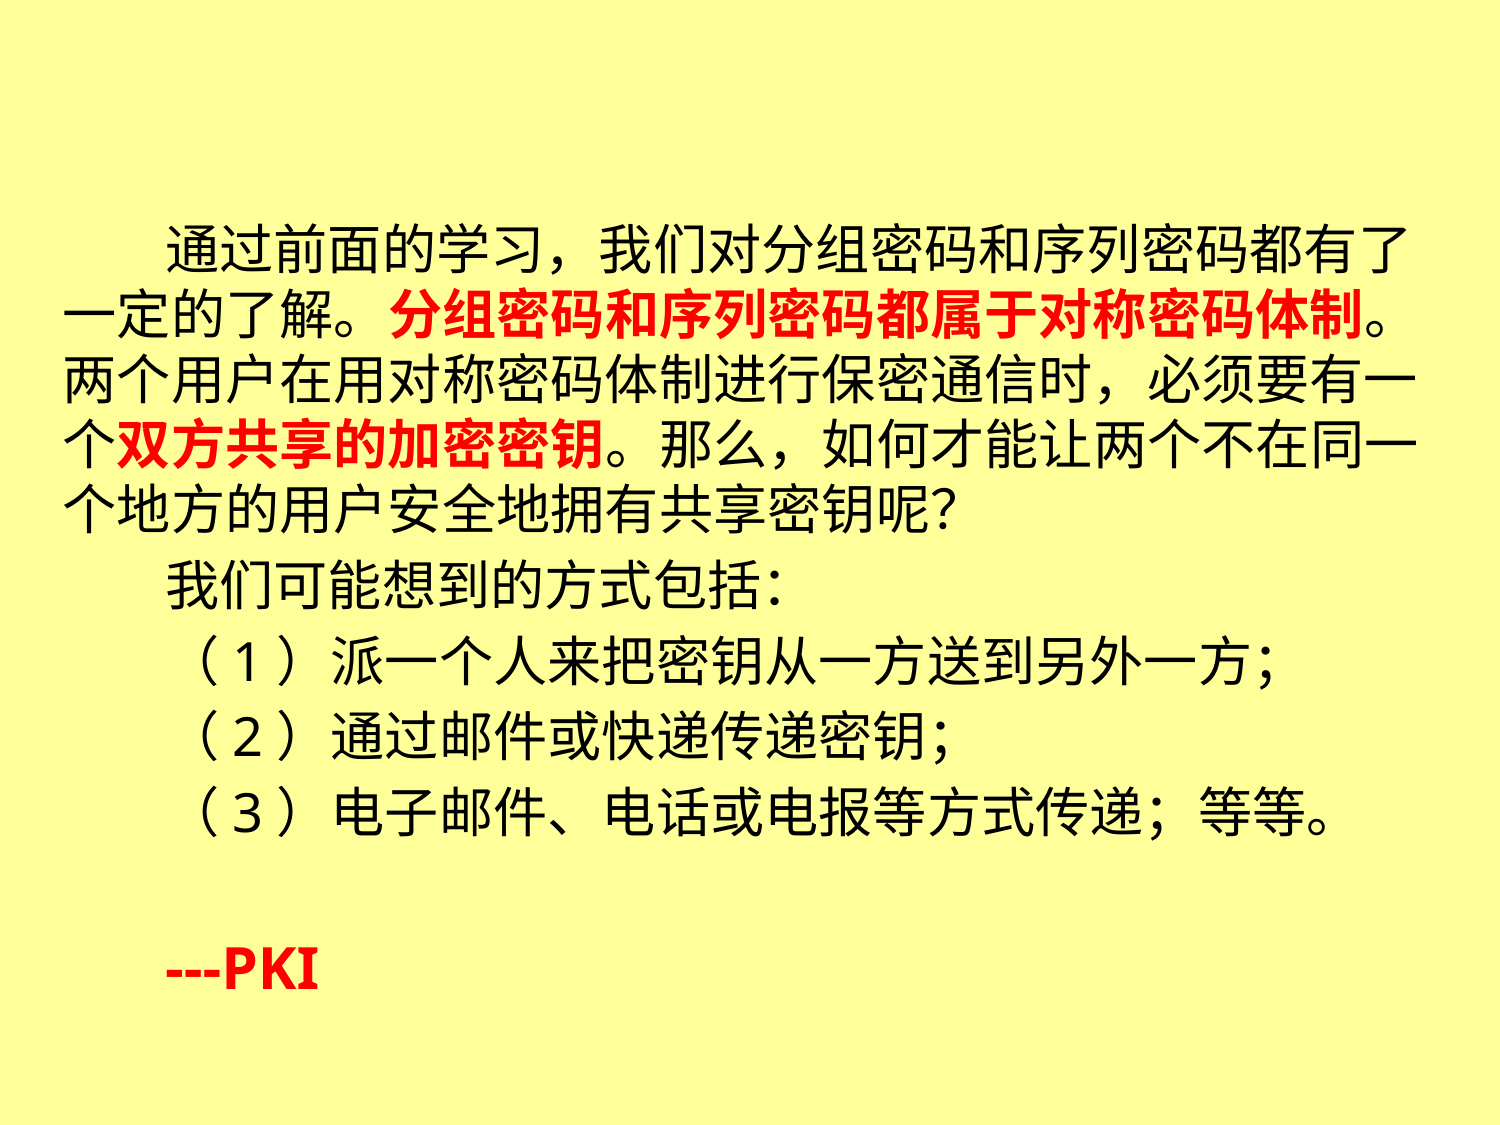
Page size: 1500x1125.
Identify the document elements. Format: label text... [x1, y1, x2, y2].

list 通过前面的学习，我们对分组密码和序列密码都有了一定的了解。分组密码和序列密码都属于对称密码体制。两个用户在用对称密码体制进行保密通信时，必须要有一个双方共享的加密密钥。那么，如何才能让两个不在同一个地方的用户安全地拥有共享密钥呢？ 我们可能想到的方式包括： （1）派一个人来把密钥从一方送到另外一方； （2）通过邮件或快递传递密钥； （3）电子邮件、电话或电报等方式传递；等等。 ---PKI [47, 208, 1436, 1000]
